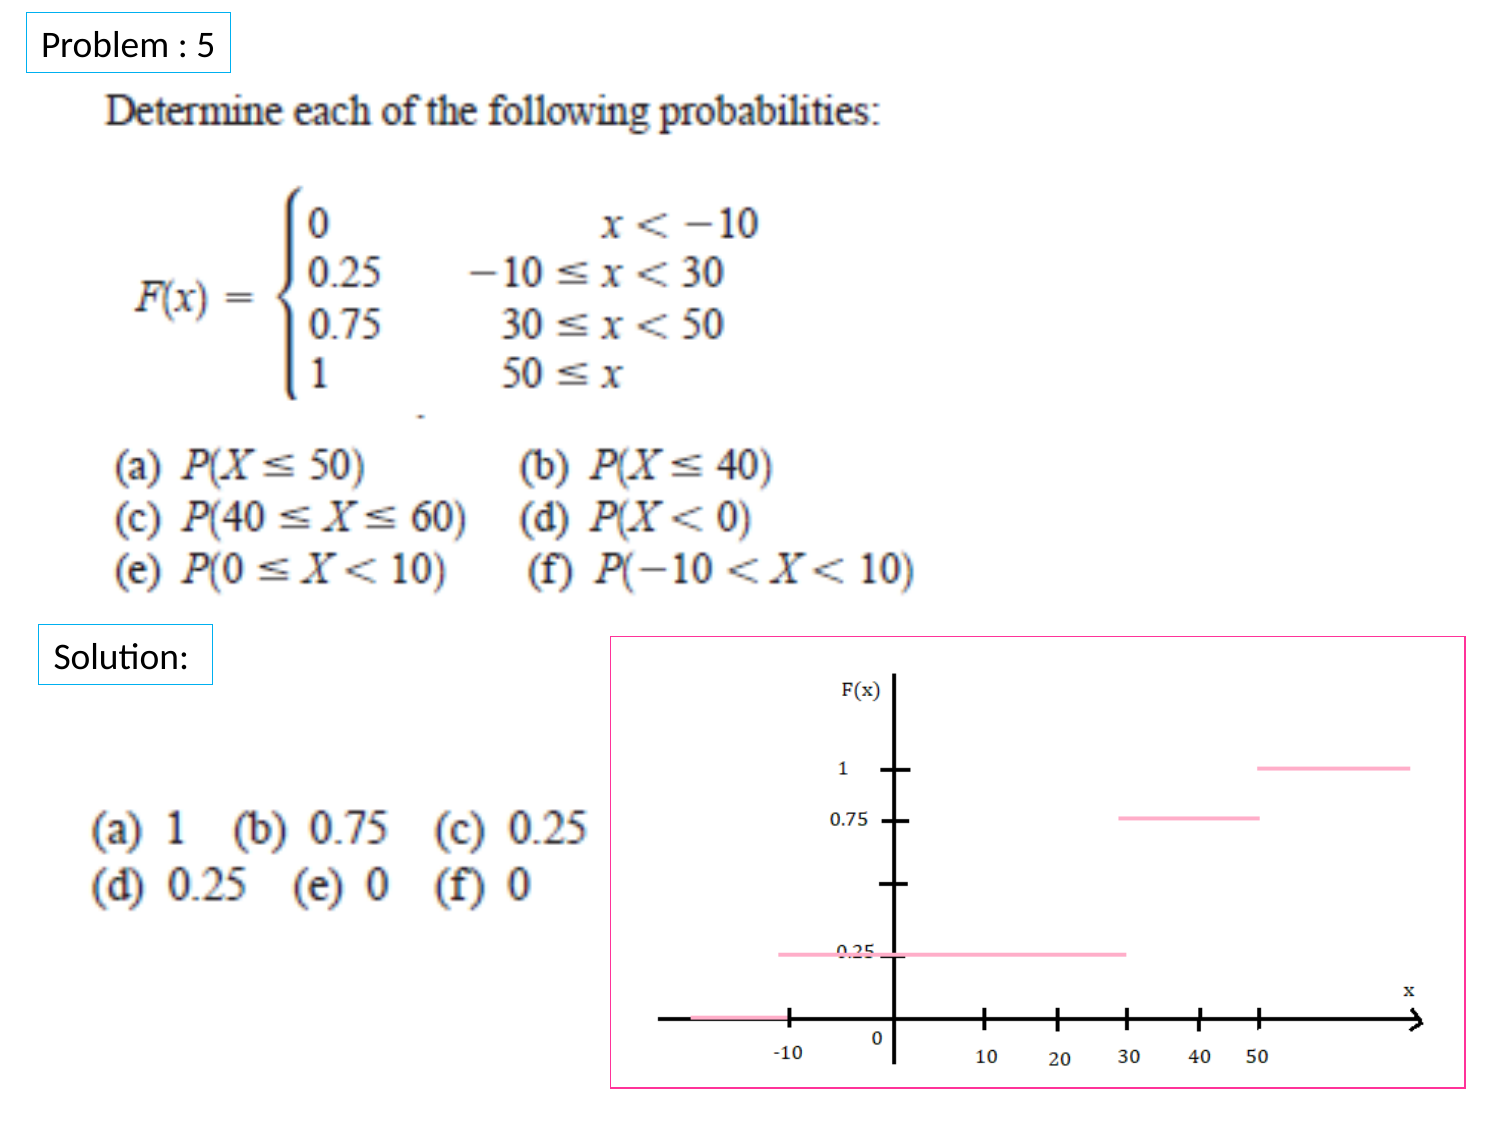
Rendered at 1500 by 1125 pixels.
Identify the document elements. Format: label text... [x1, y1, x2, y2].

text_box Problem : 5 [26, 12, 231, 73]
picture [74, 74, 963, 625]
picture [24, 637, 1465, 1088]
text_box Solution: [38, 624, 213, 685]
